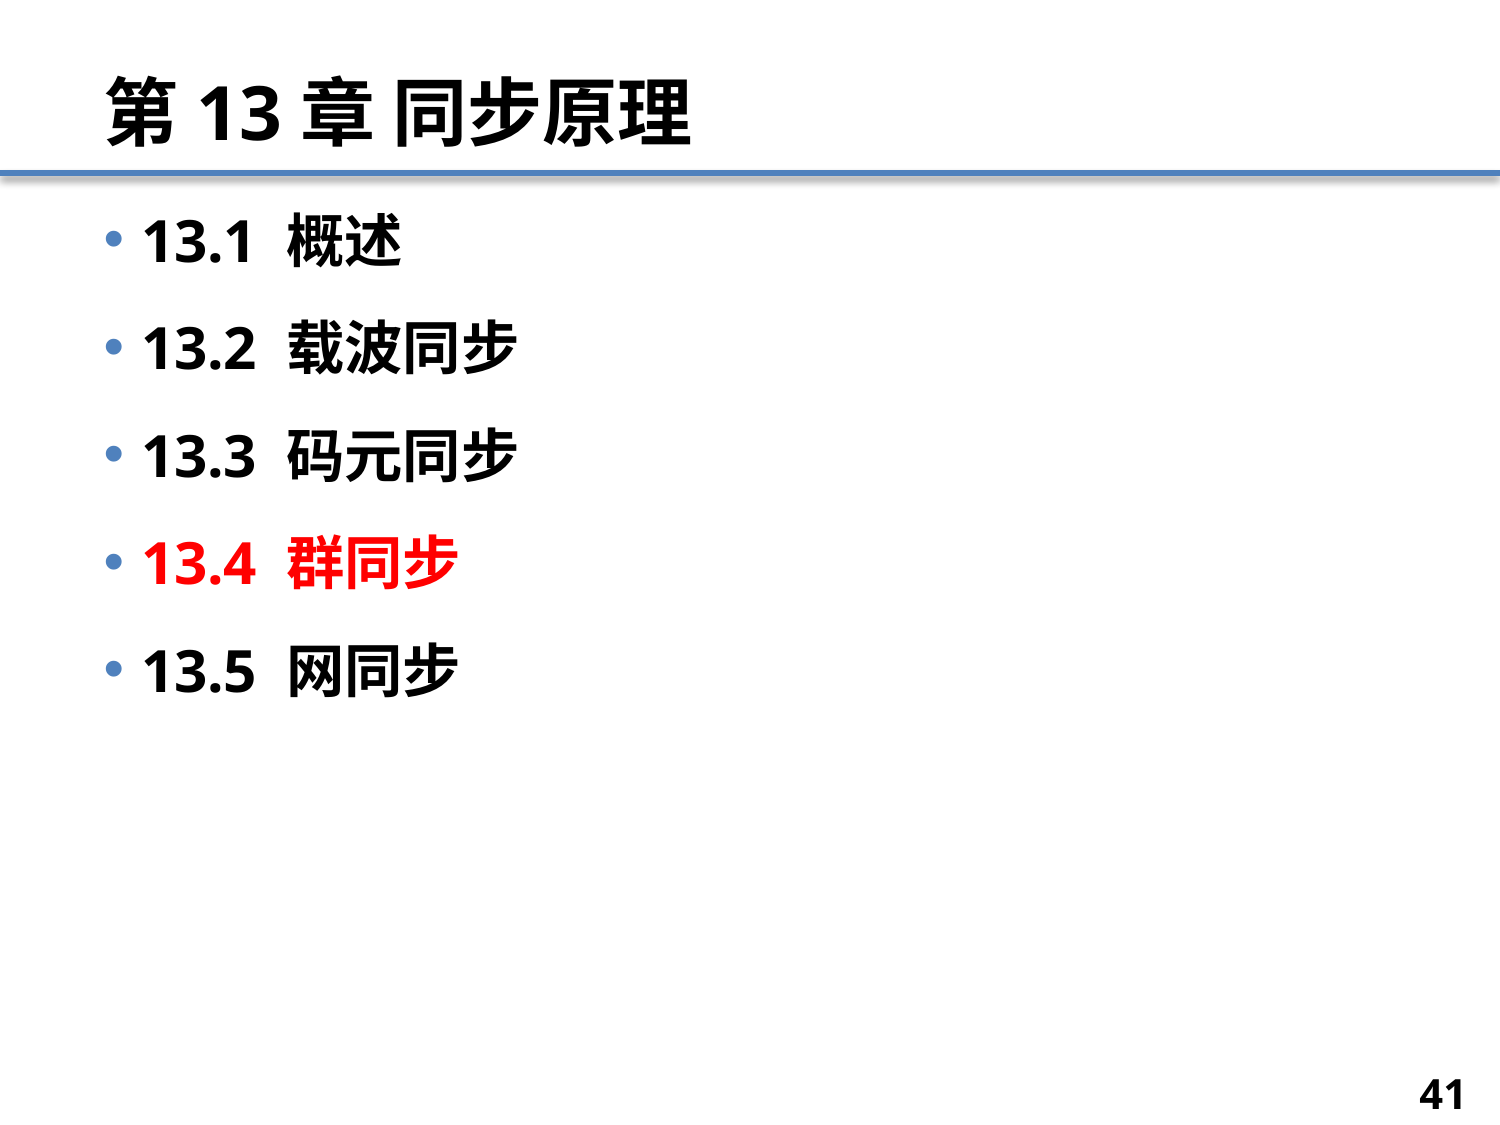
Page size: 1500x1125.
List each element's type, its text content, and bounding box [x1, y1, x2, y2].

list 13.1 概述 13.2 载波同步 13.3 码元同步 13.4 群同步 13.5 网同步 [88, 196, 1412, 1024]
title 第13章 同步原理 [88, 30, 1412, 164]
slide_number 41 [1379, 1075, 1483, 1118]
